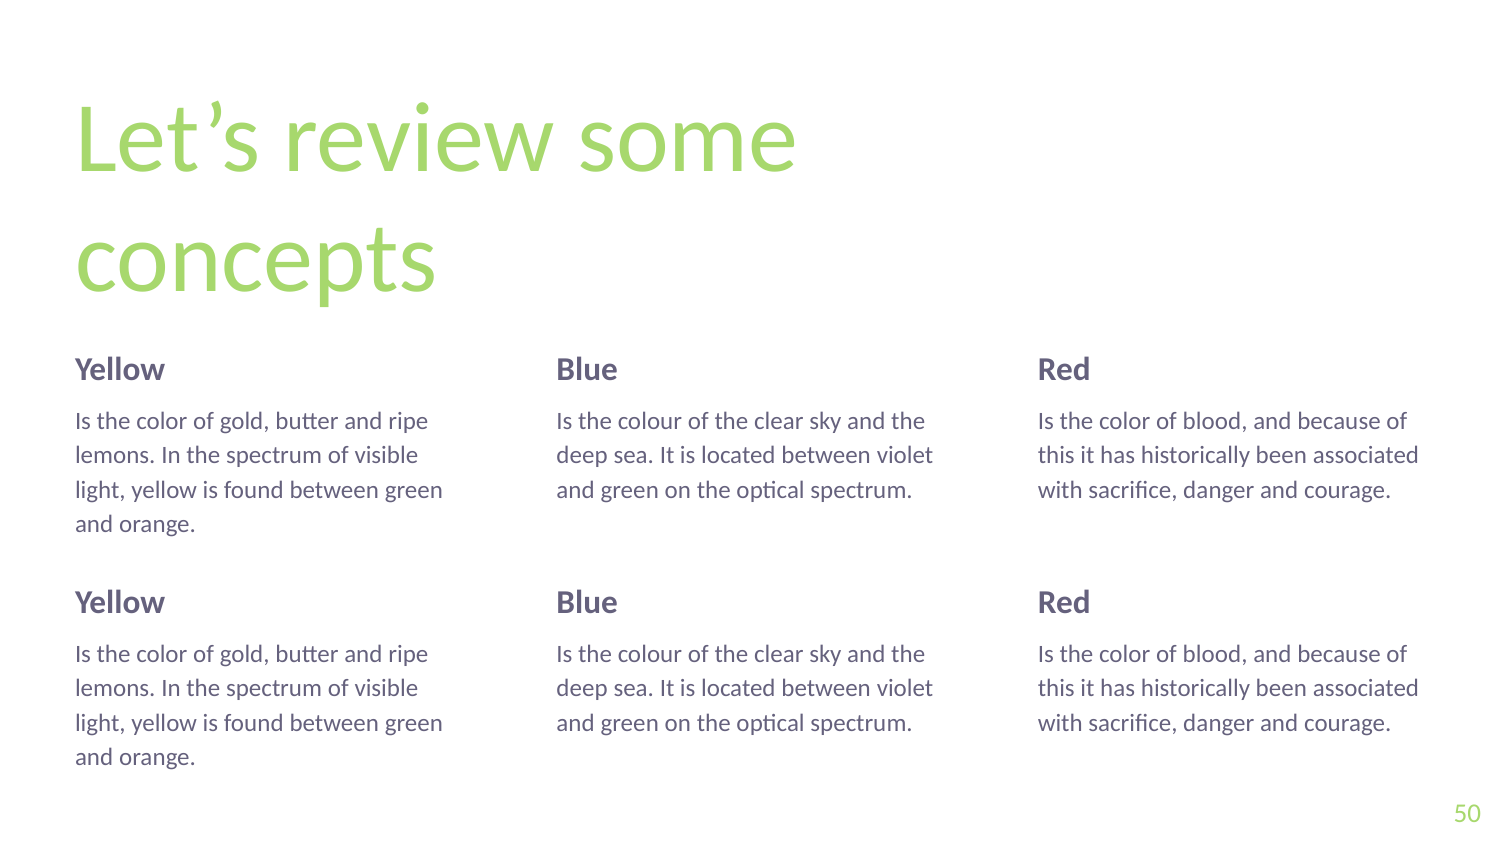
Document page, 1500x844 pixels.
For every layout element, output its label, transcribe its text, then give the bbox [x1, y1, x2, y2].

list Red Is the color of blood, and because of this it has historically been associated with sacrifice, danger and courage. [1037, 574, 1425, 789]
list Red Is the color of blood, and because of this it has historically been associated with sacrifice, danger and courage. [1037, 341, 1425, 556]
slide_number 50 [1391, 779, 1482, 844]
list Blue Is the colour of the clear sky and the deep sea. It is located between violet and green on the optical spectrum. [556, 341, 944, 556]
list Yellow Is the color of gold, butter and ripe lemons. In the spectrum of visible light, yellow is found between green and orange. [75, 341, 463, 556]
list Yellow Is the color of gold, butter and ripe lemons. In the spectrum of visible light, yellow is found between green and orange. [75, 574, 463, 789]
title Let’s review some concepts [75, 171, 1109, 312]
list Blue Is the colour of the clear sky and the deep sea. It is located between violet and green on the optical spectrum. [556, 574, 944, 789]
